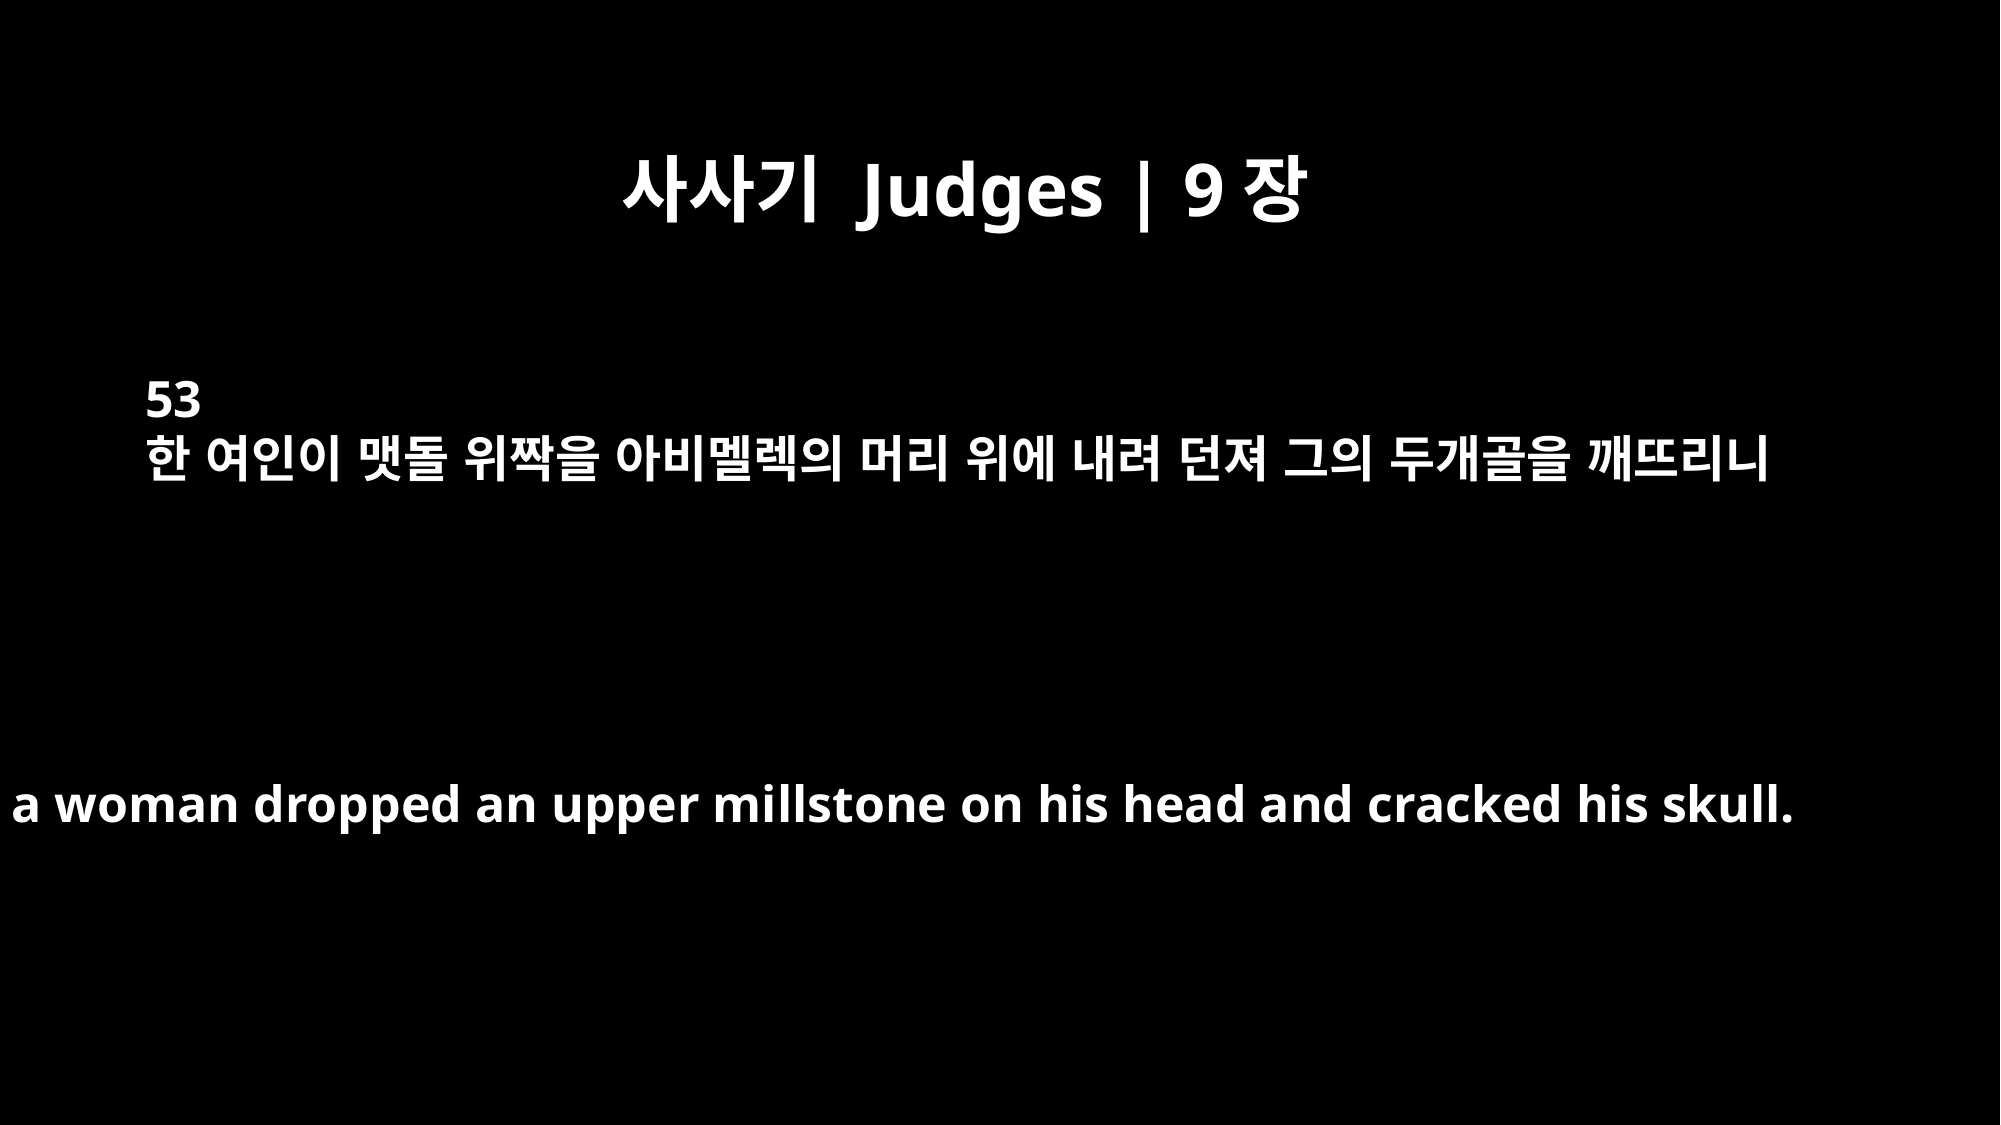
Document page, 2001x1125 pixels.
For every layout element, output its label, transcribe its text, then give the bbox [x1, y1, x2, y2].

text_box a woman dropped an upper millstone on his head and cracked his skull. [0, 764, 1811, 840]
text_box 사사기 Judges | 9장 [606, 136, 1326, 239]
text_box 53 한 여인이 맷돌 위짝을 아비멜렉의 머리 위에 내려 던져 그의 두개골을 깨뜨리니 [130, 359, 1787, 495]
